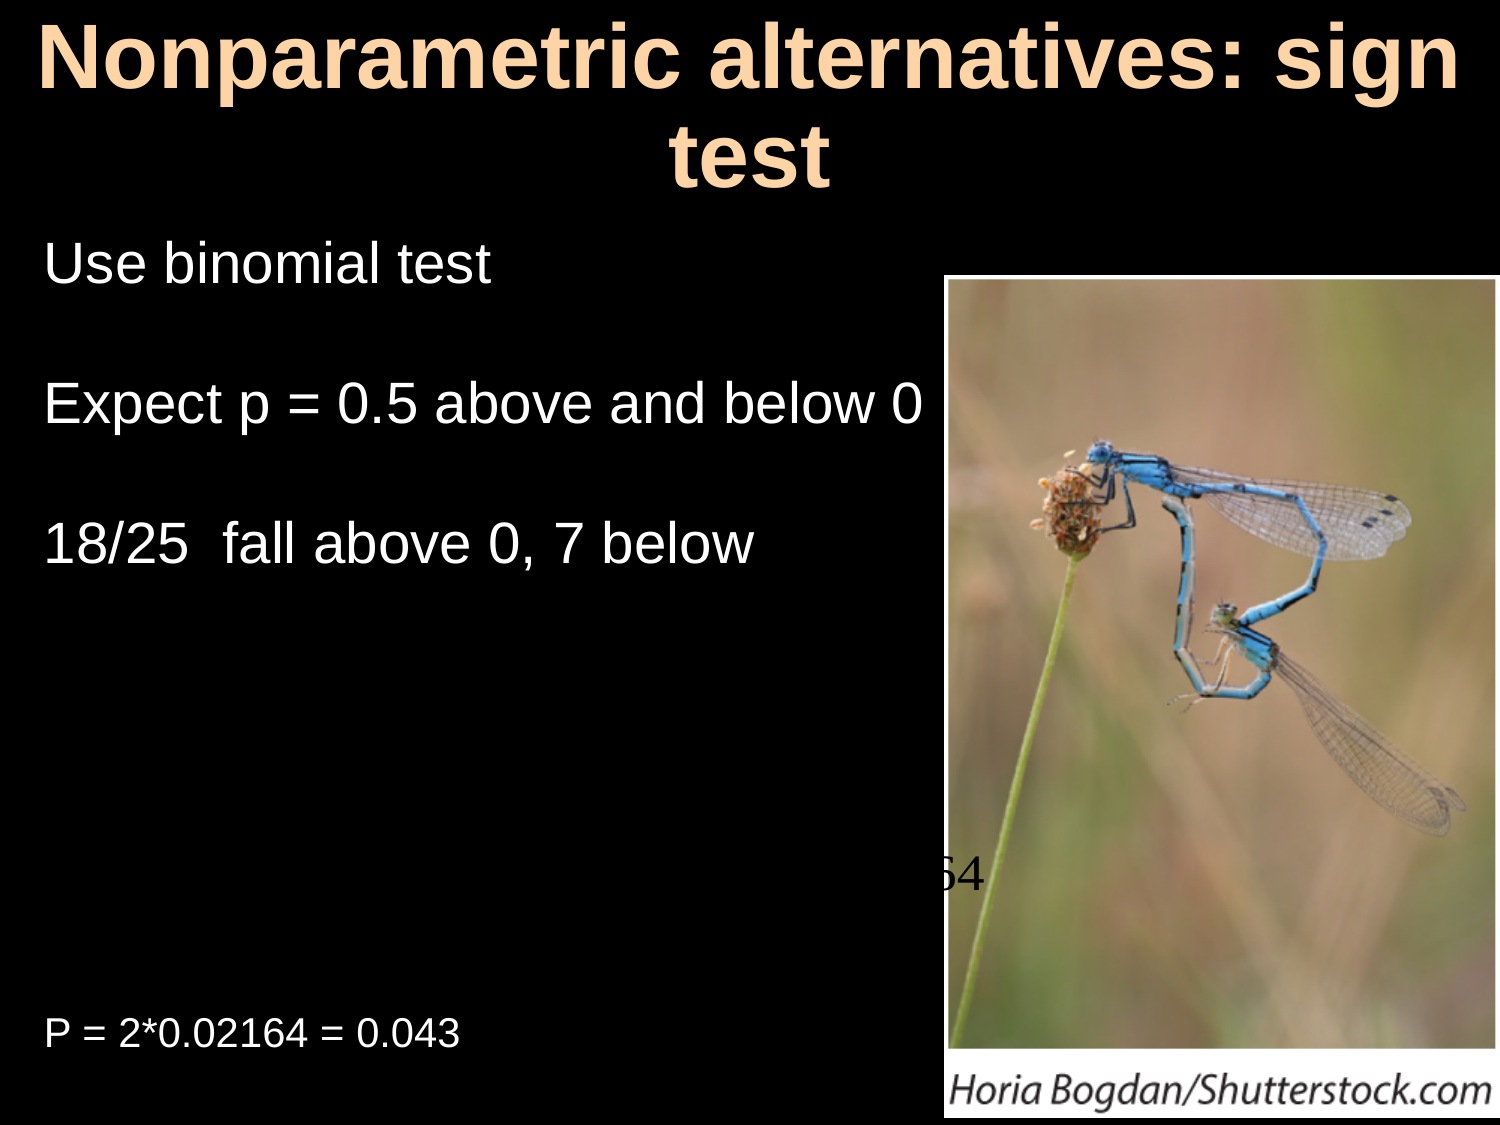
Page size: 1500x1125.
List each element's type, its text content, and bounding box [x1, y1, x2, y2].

text_box Use binomial test Expect p = 0.5 above and below 0 18/25 fall above 0, 7 below [29, 217, 945, 583]
title Nonparametric alternatives: sign test [0, 0, 1500, 218]
text_box P = 2*0.02164 = 0.043 [29, 998, 563, 1064]
picture [944, 275, 1500, 1118]
